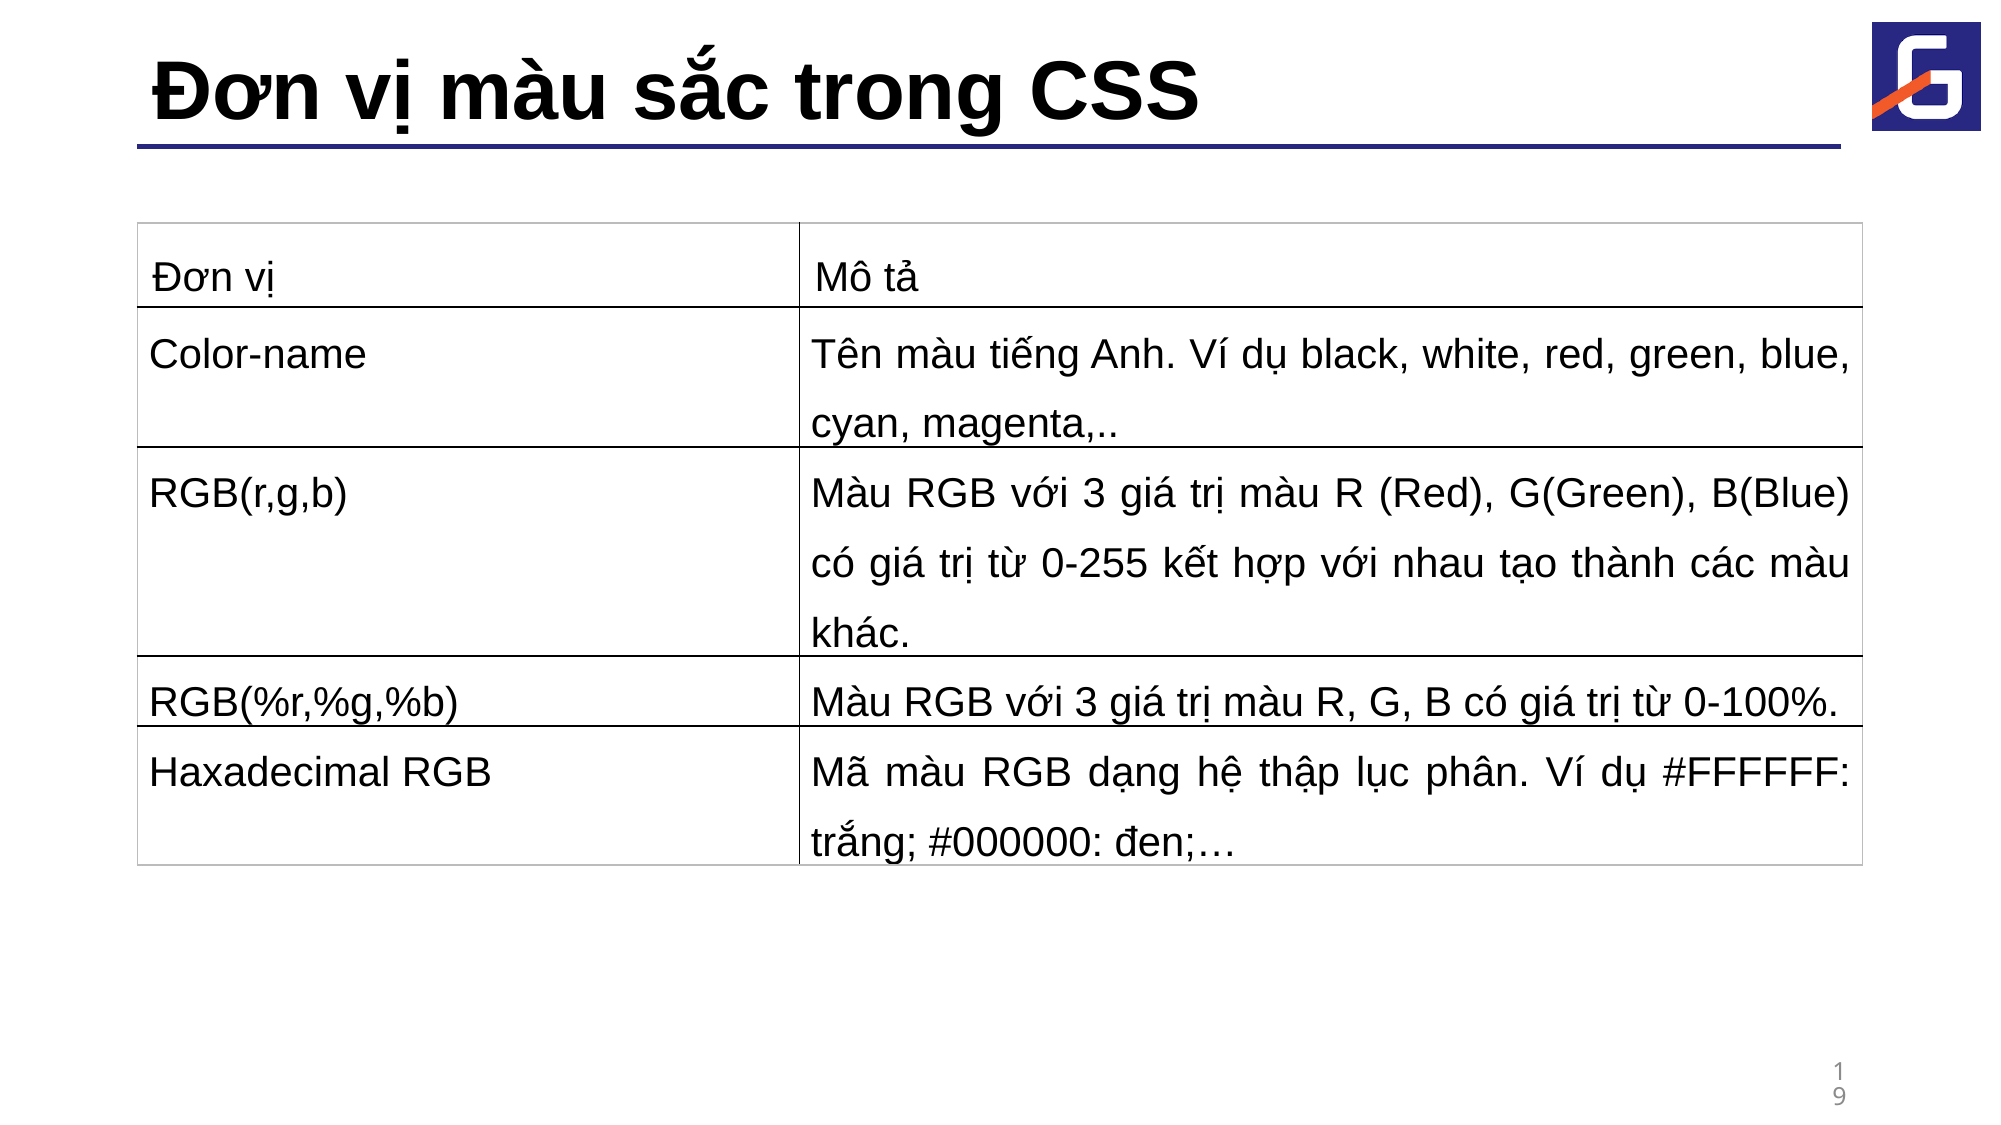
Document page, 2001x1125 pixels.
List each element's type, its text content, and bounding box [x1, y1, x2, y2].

table_cell Haxadecimal RGB [138, 727, 799, 864]
table_cell Tên màu tiếng Anh. Ví dụ black, white, red, green, blue, cyan, magenta,.. [800, 308, 1862, 446]
table_cell RGB(%r,%g,%b) [138, 657, 799, 725]
table_cell Color-name [138, 308, 799, 446]
table_cell RGB(r,g,b) [138, 448, 799, 655]
table_header Đơn vị [138, 224, 799, 306]
table_cell Mã màu RGB dạng hệ thập lục phân. Ví dụ #FFFFFF: trắng; #000000: đen;… [800, 727, 1862, 864]
picture [1872, 22, 1981, 131]
table_cell Màu RGB với 3 giá trị màu R, G, B có giá trị từ 0-100%. [800, 657, 1862, 725]
table_cell Màu RGB với 3 giá trị màu R (Red), G(Green), B(Blue) có giá trị từ 0-255 kết hợp với nhau tạo thành các màu khác. [800, 448, 1862, 655]
table_header Mô tả [800, 224, 1862, 306]
title Đơn vị màu sắc trong CSS [137, 26, 1863, 160]
slide_number 19 [1817, 1050, 1863, 1095]
